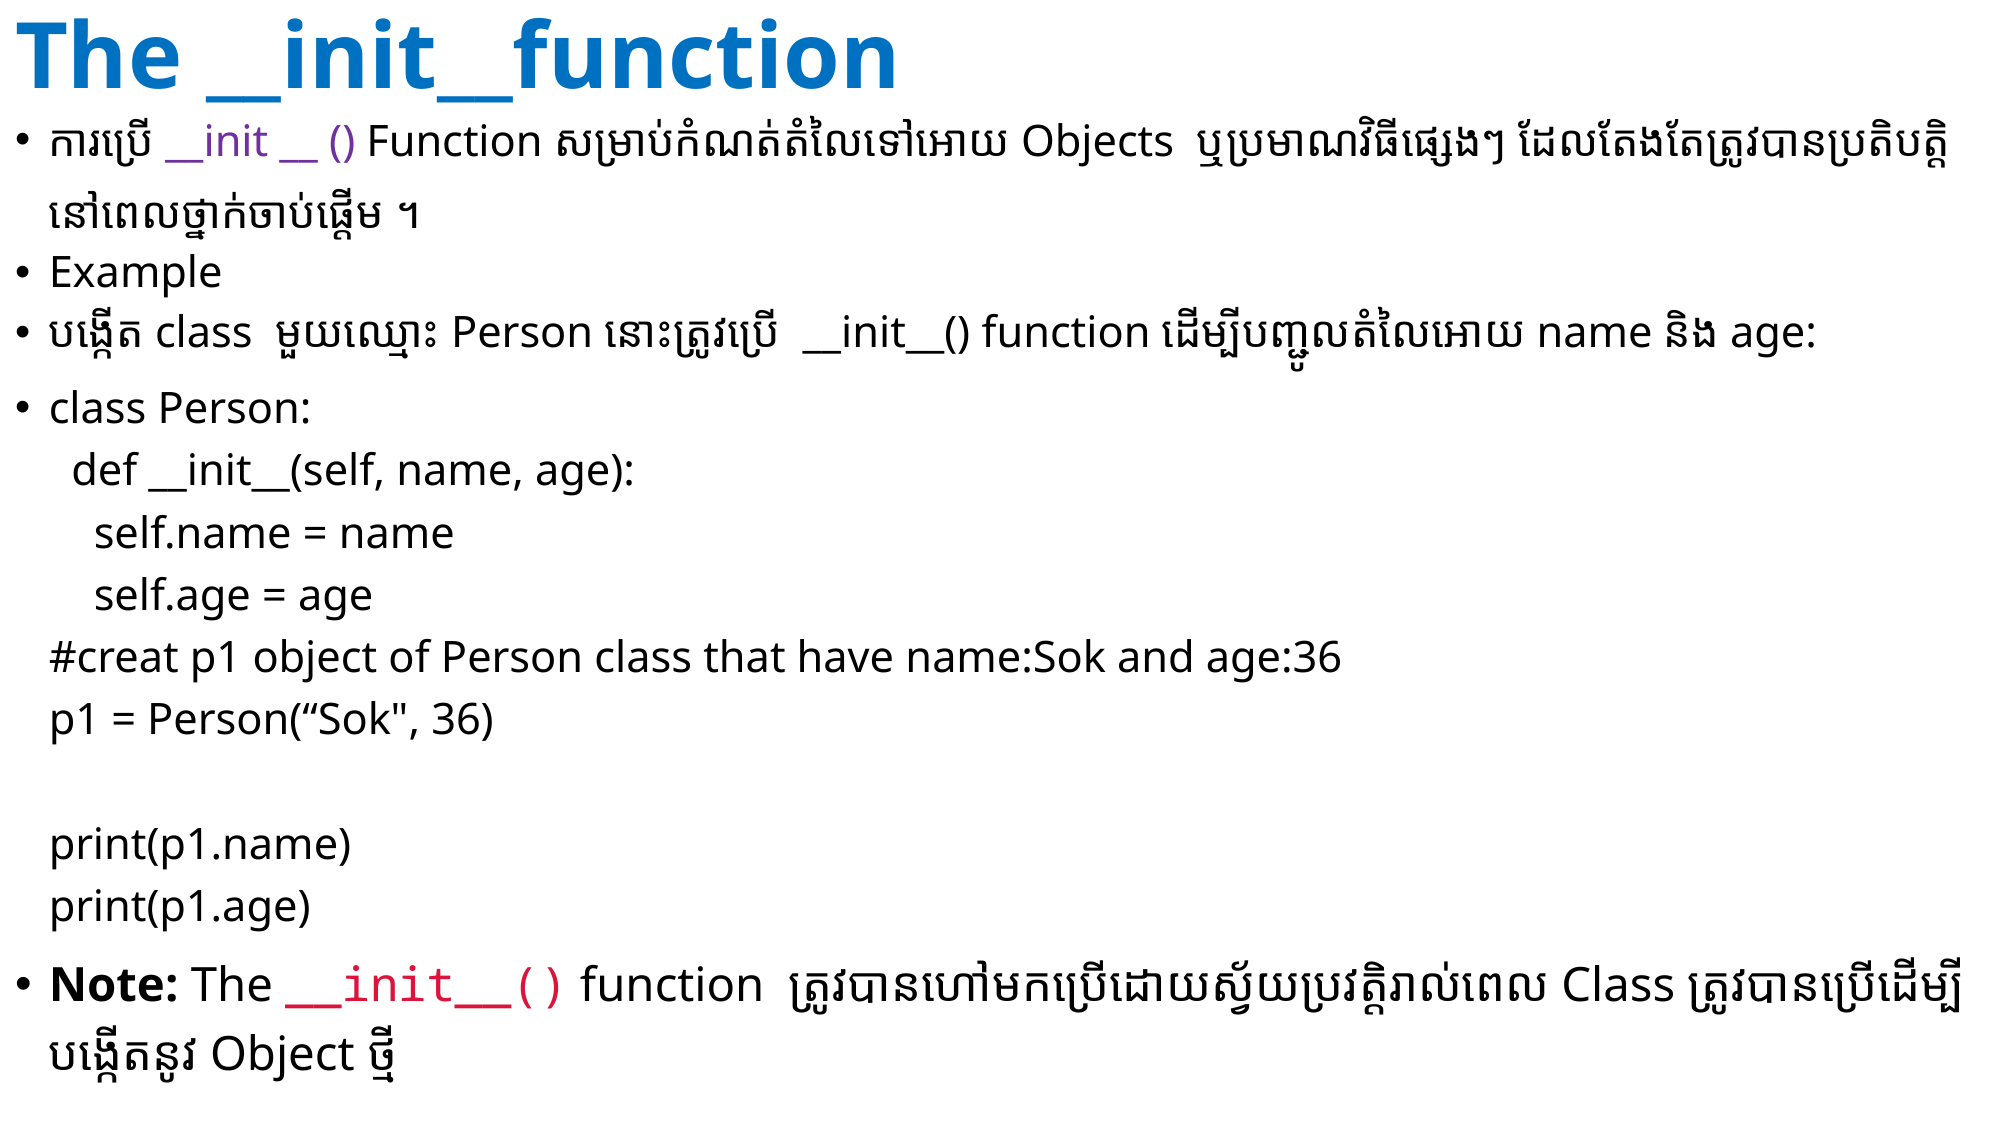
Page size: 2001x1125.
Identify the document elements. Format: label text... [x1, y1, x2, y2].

title The __init__function [0, 0, 1725, 84]
list ការប្រើ __init __ () Function សម្រាប់កំណត់តំលៃទៅអោយ Objects ឬប្រមាណវិធីផ្សេងៗ ដែលតែងតែត្រូវបានប្រតិបត្តិនៅពេលថ្នាក់ចាប់ផ្តើម ។ Example បង្កើត class មួយឈ្មោះ Person នោះត្រូវប្រើ __init__() function ដើម្បីបញ្ជូលតំលៃអោយ name និង age: class Person: def __init__(self, name, age): self.name = name self.age = age #creat p1 object of Person class that have name:Sok and age:36 p1 = Person(“Sok", 36) print(p1.name) print(p1.age) Note: The __init__() function ត្រូវបានហៅមកប្រើដោយស្វ័យប្រវត្តិរាល់ពេល Class ត្រូវបានប្រើដើម្បីបង្កើត​នូវ Object ថ្មី [0, 84, 2000, 1088]
